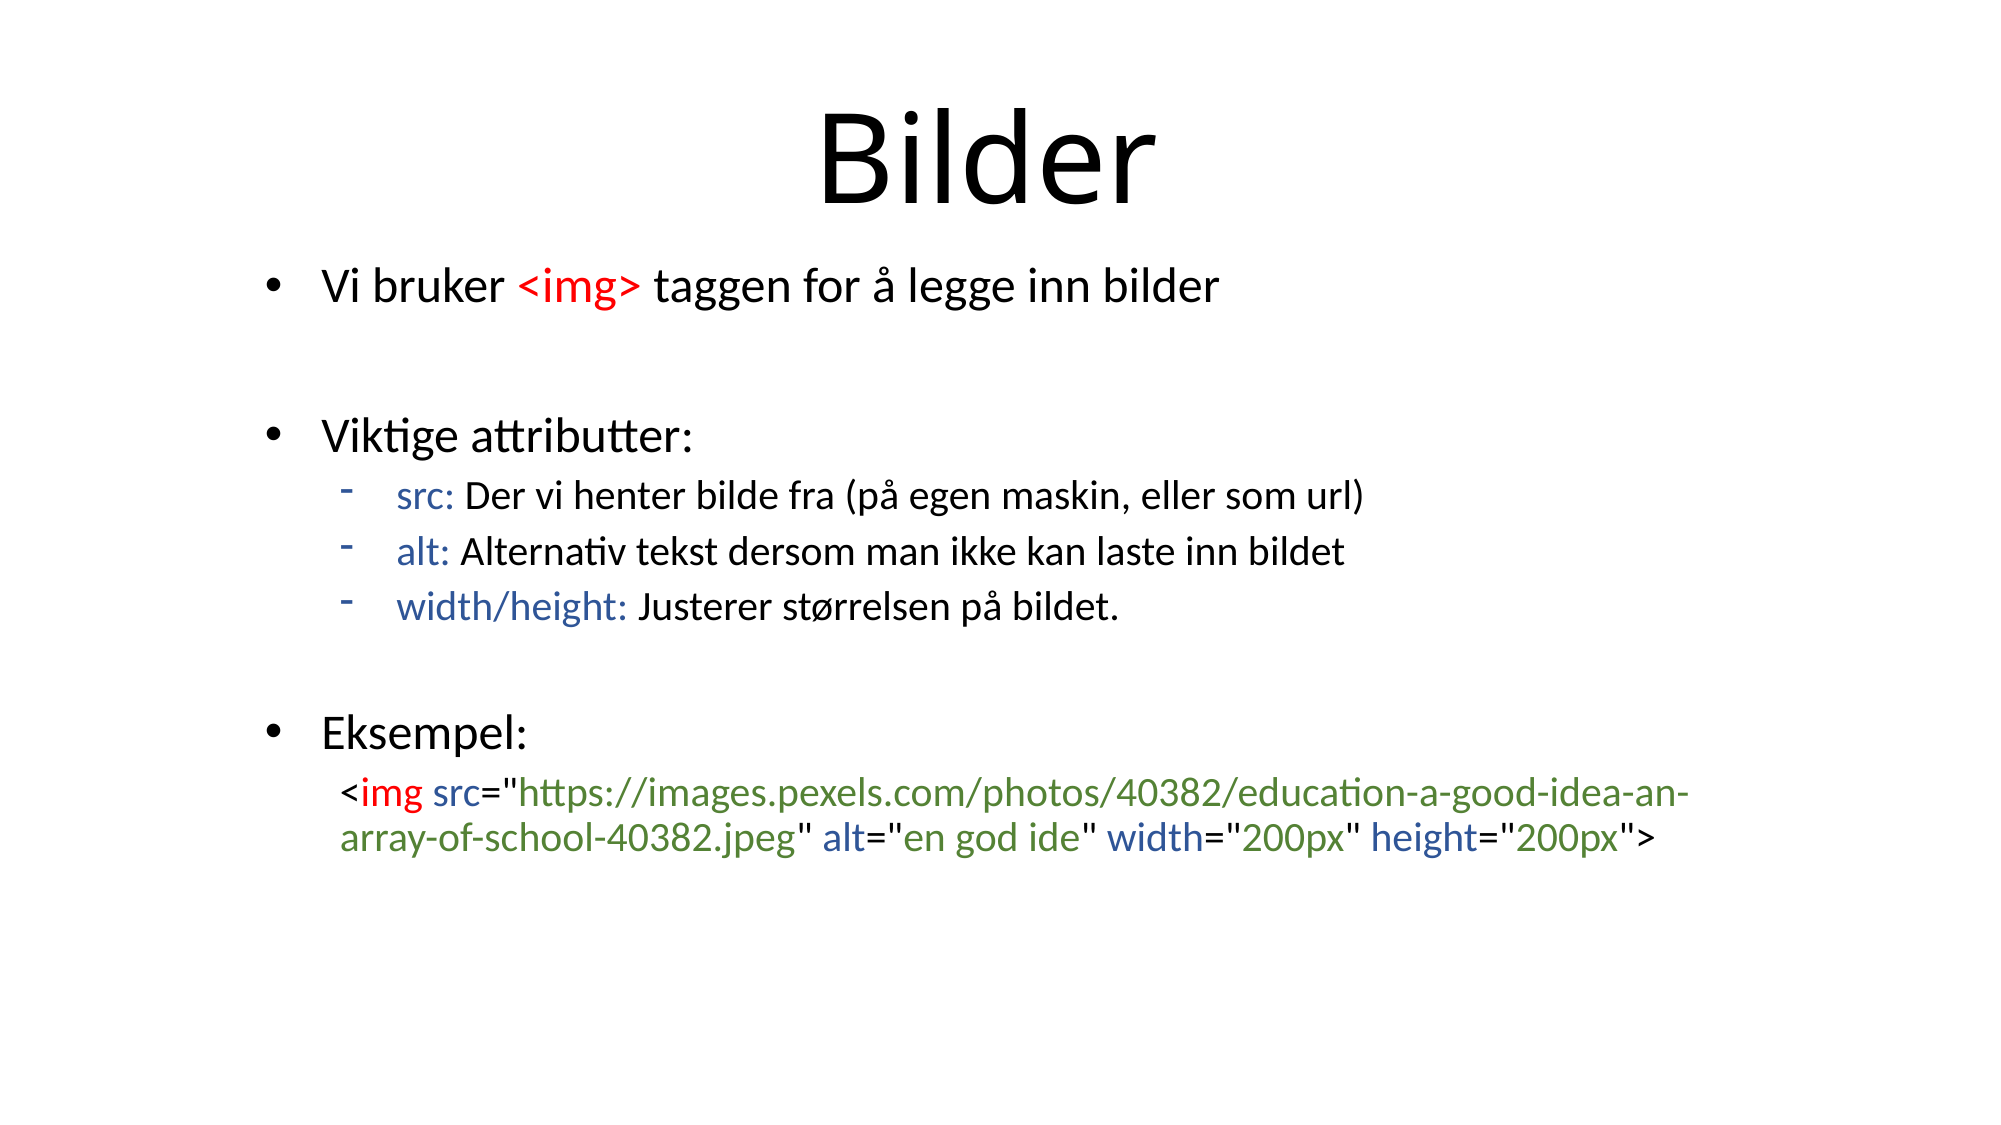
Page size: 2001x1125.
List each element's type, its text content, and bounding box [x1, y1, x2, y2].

title Bilder [236, 73, 1737, 238]
subtitle Vi bruker <img> taggen for å legge inn bilder Viktige attributter: src: Der vi henter bilde fra (på egen maskin, eller som url) alt: Alternativ tekst dersom man ikke kan laste inn bildet width/height: Justerer størrelsen på bildet. Eksempel: <img src="https://images.pexels.com/photos/40382/education-a-good-idea-an-array-of-school-40382.jpeg" alt="en god ide" width="200px" height="200px"> [249, 252, 1750, 973]
